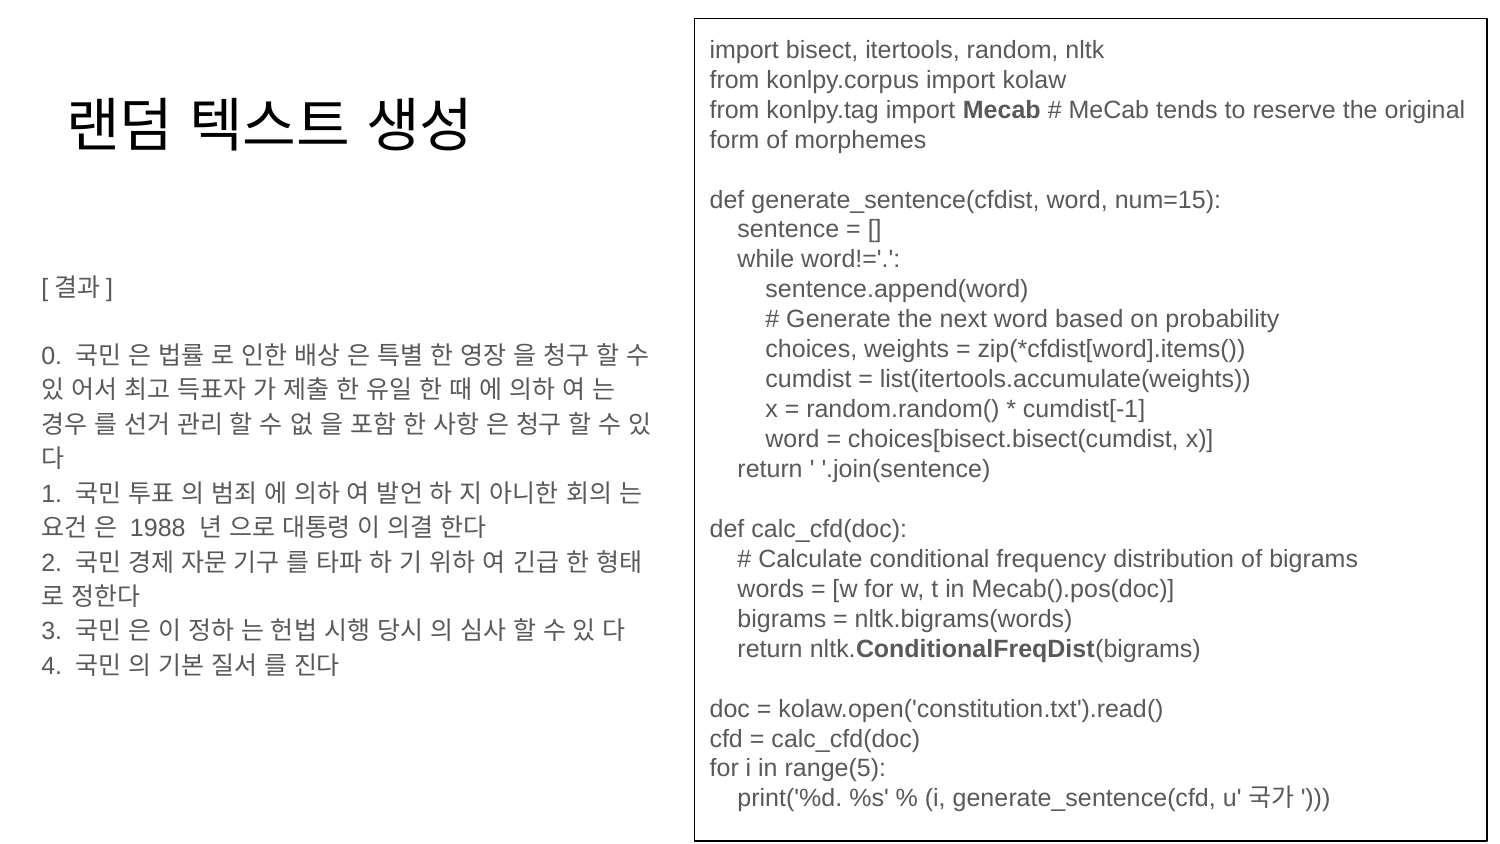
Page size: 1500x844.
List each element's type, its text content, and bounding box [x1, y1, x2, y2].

list [결과] 0. 국민 은 법률 로 인한 배상 은 특별 한 영장 을 청구 할 수 있 어서 최고 득표자 가 제출 한 유일 한 때 에 의하 여 는 경우 를 선거 관리 할 수 없 을 포함 한 사항 은 청구 할 수 있 다 1. 국민 투표 의 범죄 에 의하 여 발언 하 지 아니한 회의 는 요건 은 1988 년 으로 대통령 이 의결 한다 2. 국민 경제 자문 기구 를 타파 하 기 위하 여 긴급 한 형태 로 정한다 3. 국민 은 이 정하 는 헌법 시행 당시 의 심사 할 수 있 다 4. 국민 의 기본 질서 를 진다 [26, 189, 683, 750]
title 랜덤 텍스트 생성 [51, 72, 694, 167]
list import bisect, itertools, random, nltk from konlpy.corpus import kolaw from konlpy.tag import Mecab # MeCab tends to reserve the original form of morphemes def generate_sentence(cfdist, word, num=15): sentence = [] while word!='.': sentence.append(word) # Generate the next word based on probability choices, weights = zip(*cfdist[word].items()) cumdist = list(itertools.accumulate(weights)) x = random.random() * cumdist[-1] word = choices[bisect.bisect(cumdist, x)] return ' '.join(sentence) def calc_cfd(doc): # Calculate conditional frequency distribution of bigrams words = [w for w, t in Mecab().pos(doc)] bigrams = nltk.bigrams(words) return nltk.ConditionalFreqDist(bigrams) doc = kolaw.open('constitution.txt').read() cfd = calc_cfd(doc) for i in range(5): print('%d. %s' % (i, generate_sentence(cfd, u'국가'))) [694, 18, 1488, 841]
